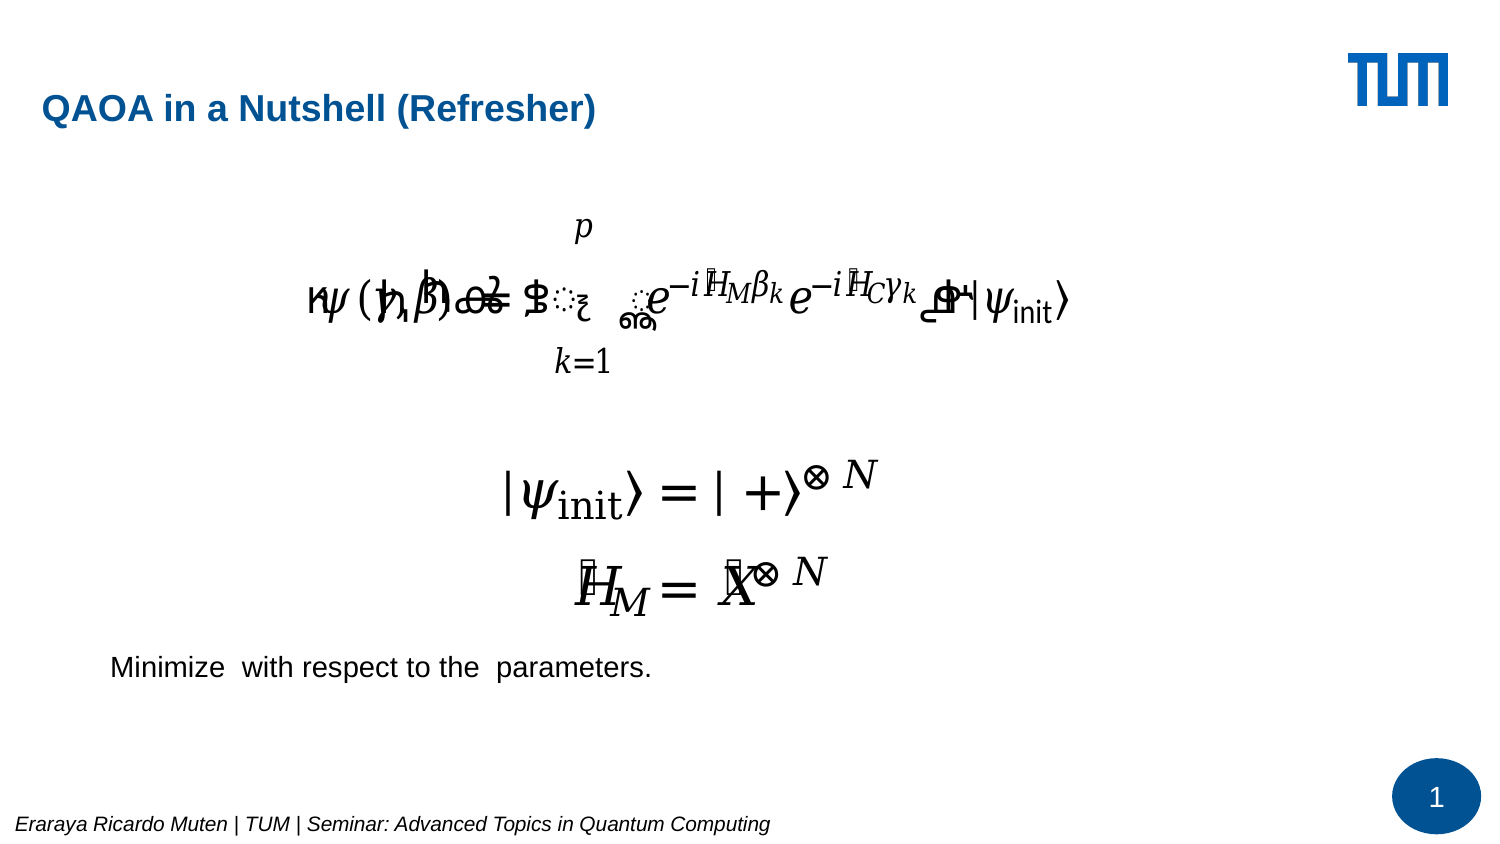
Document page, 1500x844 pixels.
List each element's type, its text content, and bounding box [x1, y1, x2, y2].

picture [1348, 53, 1448, 106]
title QAOA in a Nutshell (Refresher) [41, 36, 1333, 178]
text_box 1 [1390, 756, 1484, 837]
picture [0, 204, 1500, 427]
picture [0, 453, 1500, 662]
text_box Eraraya Ricardo Muten | TUM | Seminar: Advanced Topics in Quantum Computing [0, 803, 1117, 844]
